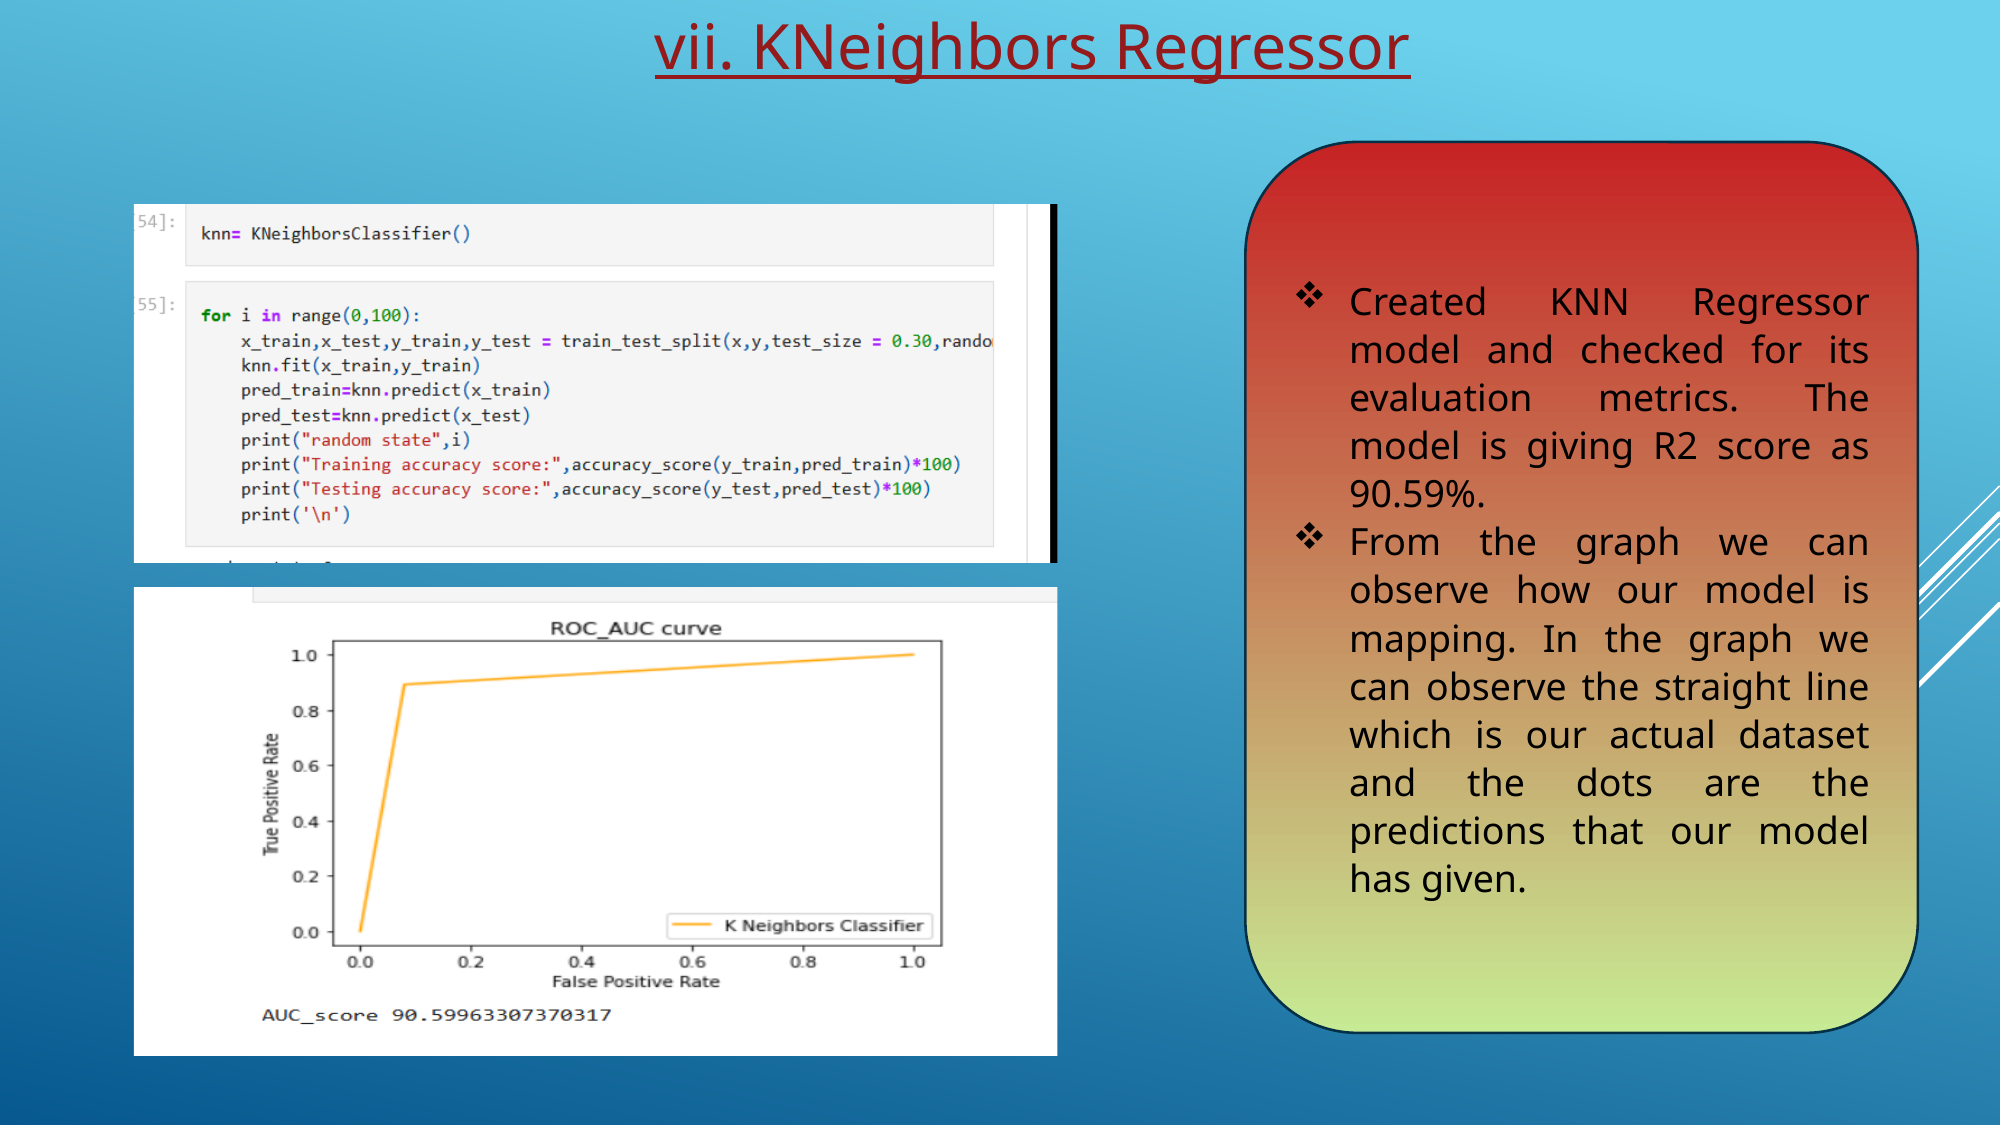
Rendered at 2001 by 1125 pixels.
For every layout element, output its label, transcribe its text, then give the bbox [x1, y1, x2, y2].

text_box Created KNN Regressor model and checked for its evaluation metrics. The model is giving R2 score as 90.59%. From the graph we can observe how our model is mapping. In the graph we can observe the straight line which is our actual dataset and the dots are the predictions that our model has given. [1244, 140, 1920, 1035]
picture [133, 204, 1058, 563]
text_box vii. KNeighbors Regressor [268, 0, 1797, 90]
picture [133, 587, 1058, 1056]
